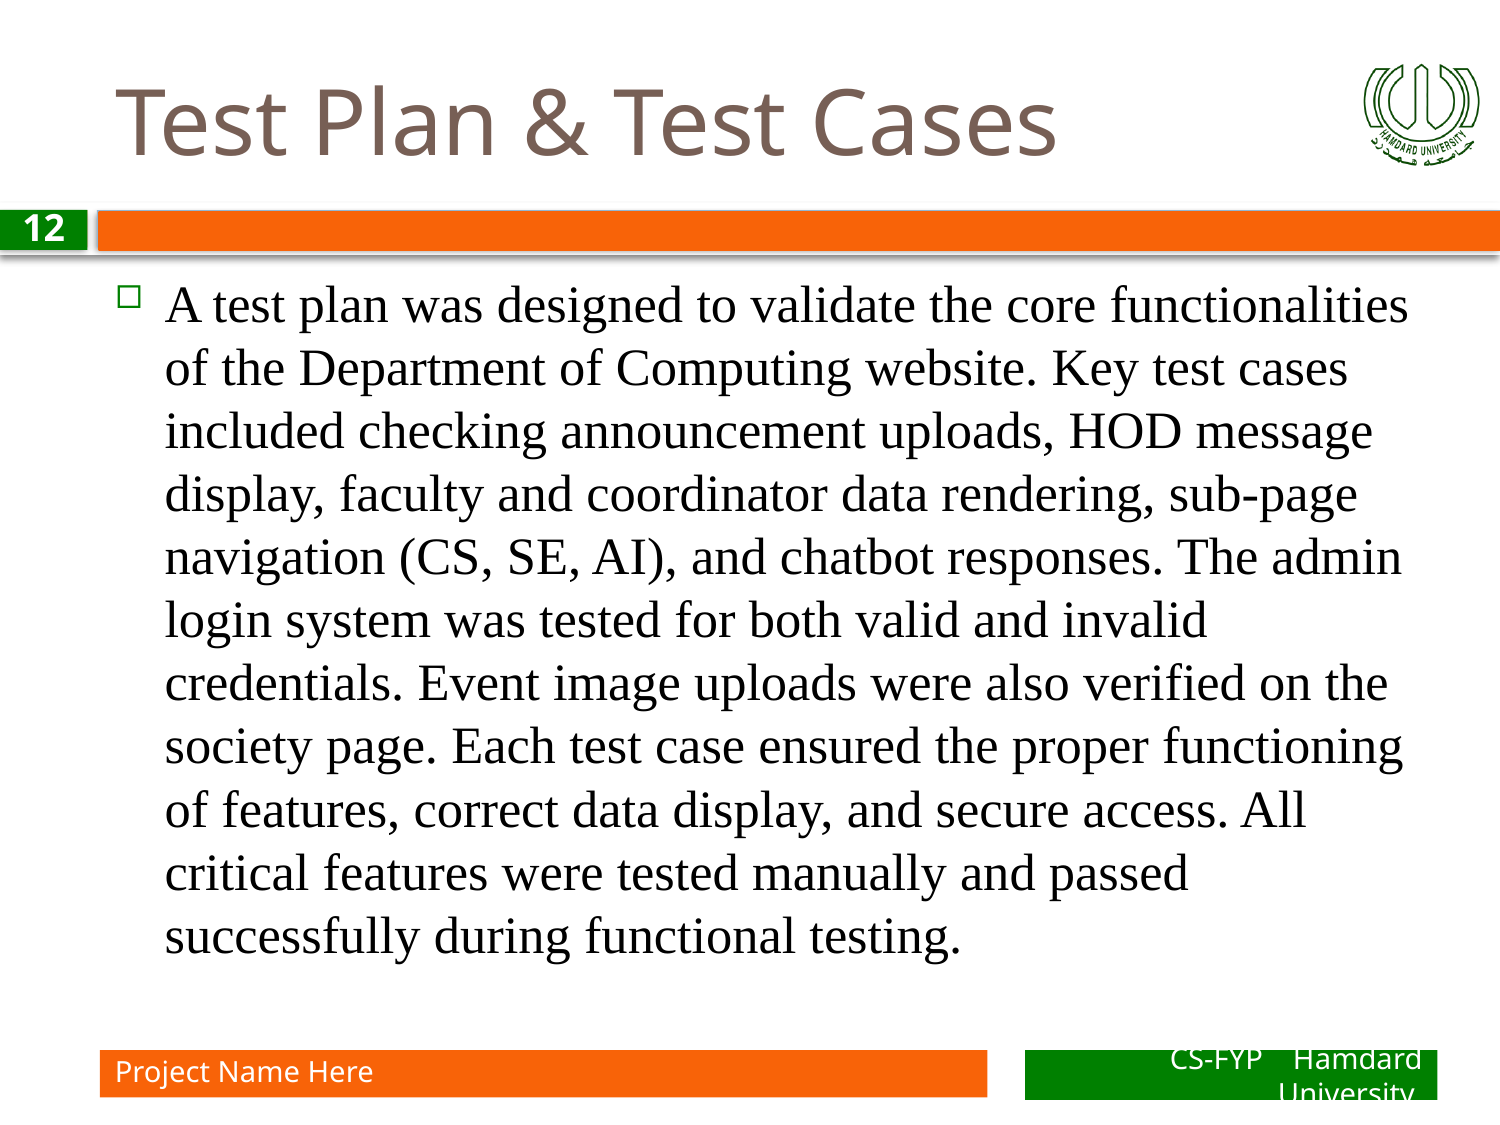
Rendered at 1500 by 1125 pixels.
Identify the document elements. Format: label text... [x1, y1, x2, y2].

title Test Plan & Test Cases [100, 37, 1350, 200]
slide_number 12 [0, 209, 88, 250]
picture [1362, 62, 1483, 168]
list A test plan was designed to validate the core functionalities of the Department of Computing website. Key test cases included checking announcement uploads, HOD message display, faculty and coordinator data rendering, sub-page navigation (CS, SE, AI), and chatbot responses. The admin login system was tested for both valid and invalid credentials. Event image uploads were also verified on the society page. Each test case ensured the proper functioning of features, correct data display, and secure access. All critical features were tested manually and passed successfully during functional testing. [100, 262, 1438, 1000]
slide_number CS-FYP Hamdard University [1025, 1050, 1438, 1100]
footer Project Name Here [99, 1050, 988, 1098]
